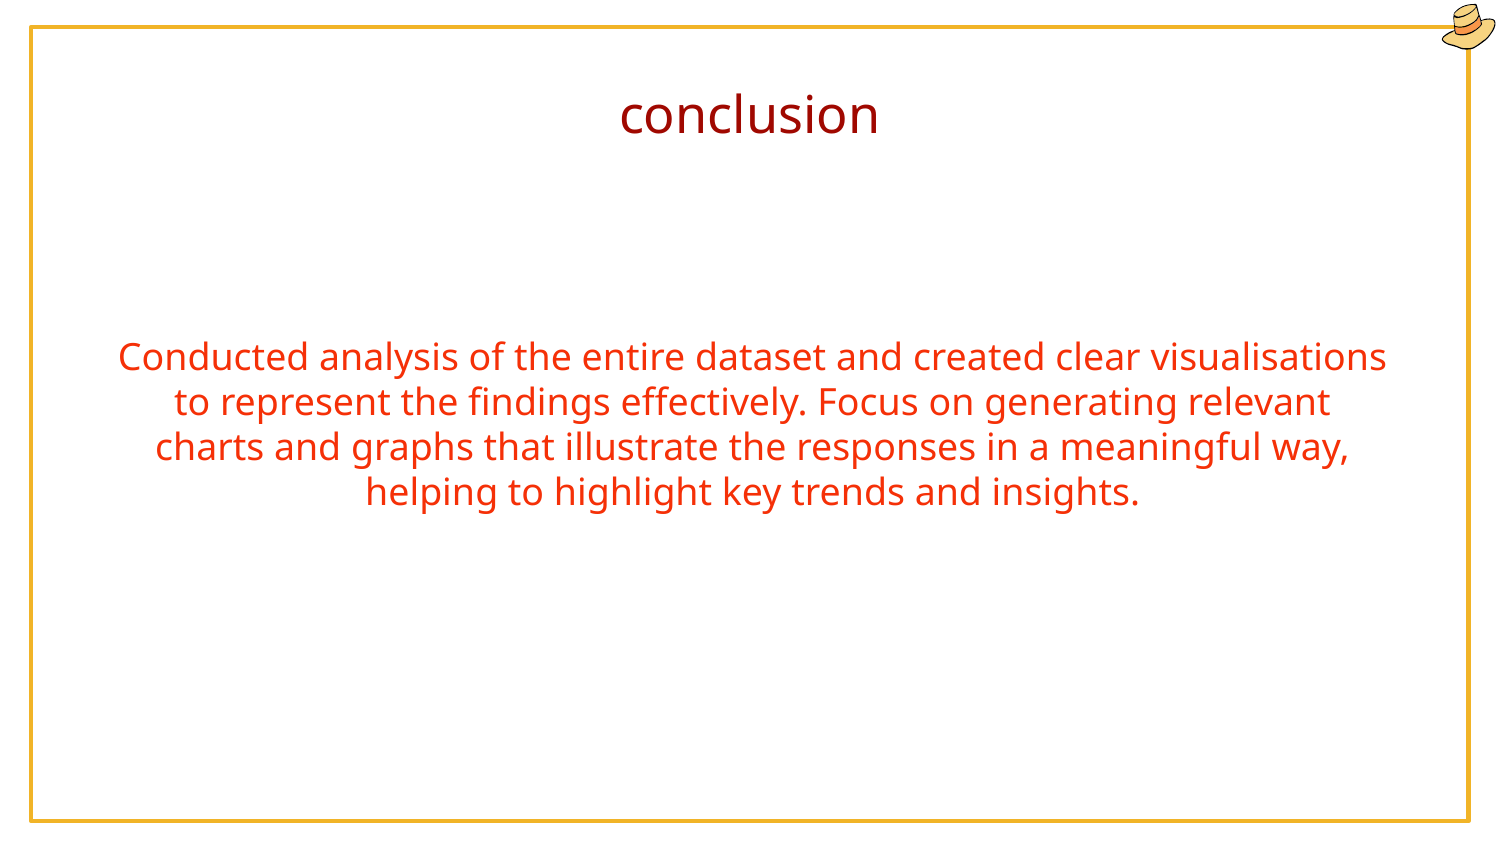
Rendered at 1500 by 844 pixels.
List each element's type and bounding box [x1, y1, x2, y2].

text_box [31, 3, 1496, 822]
